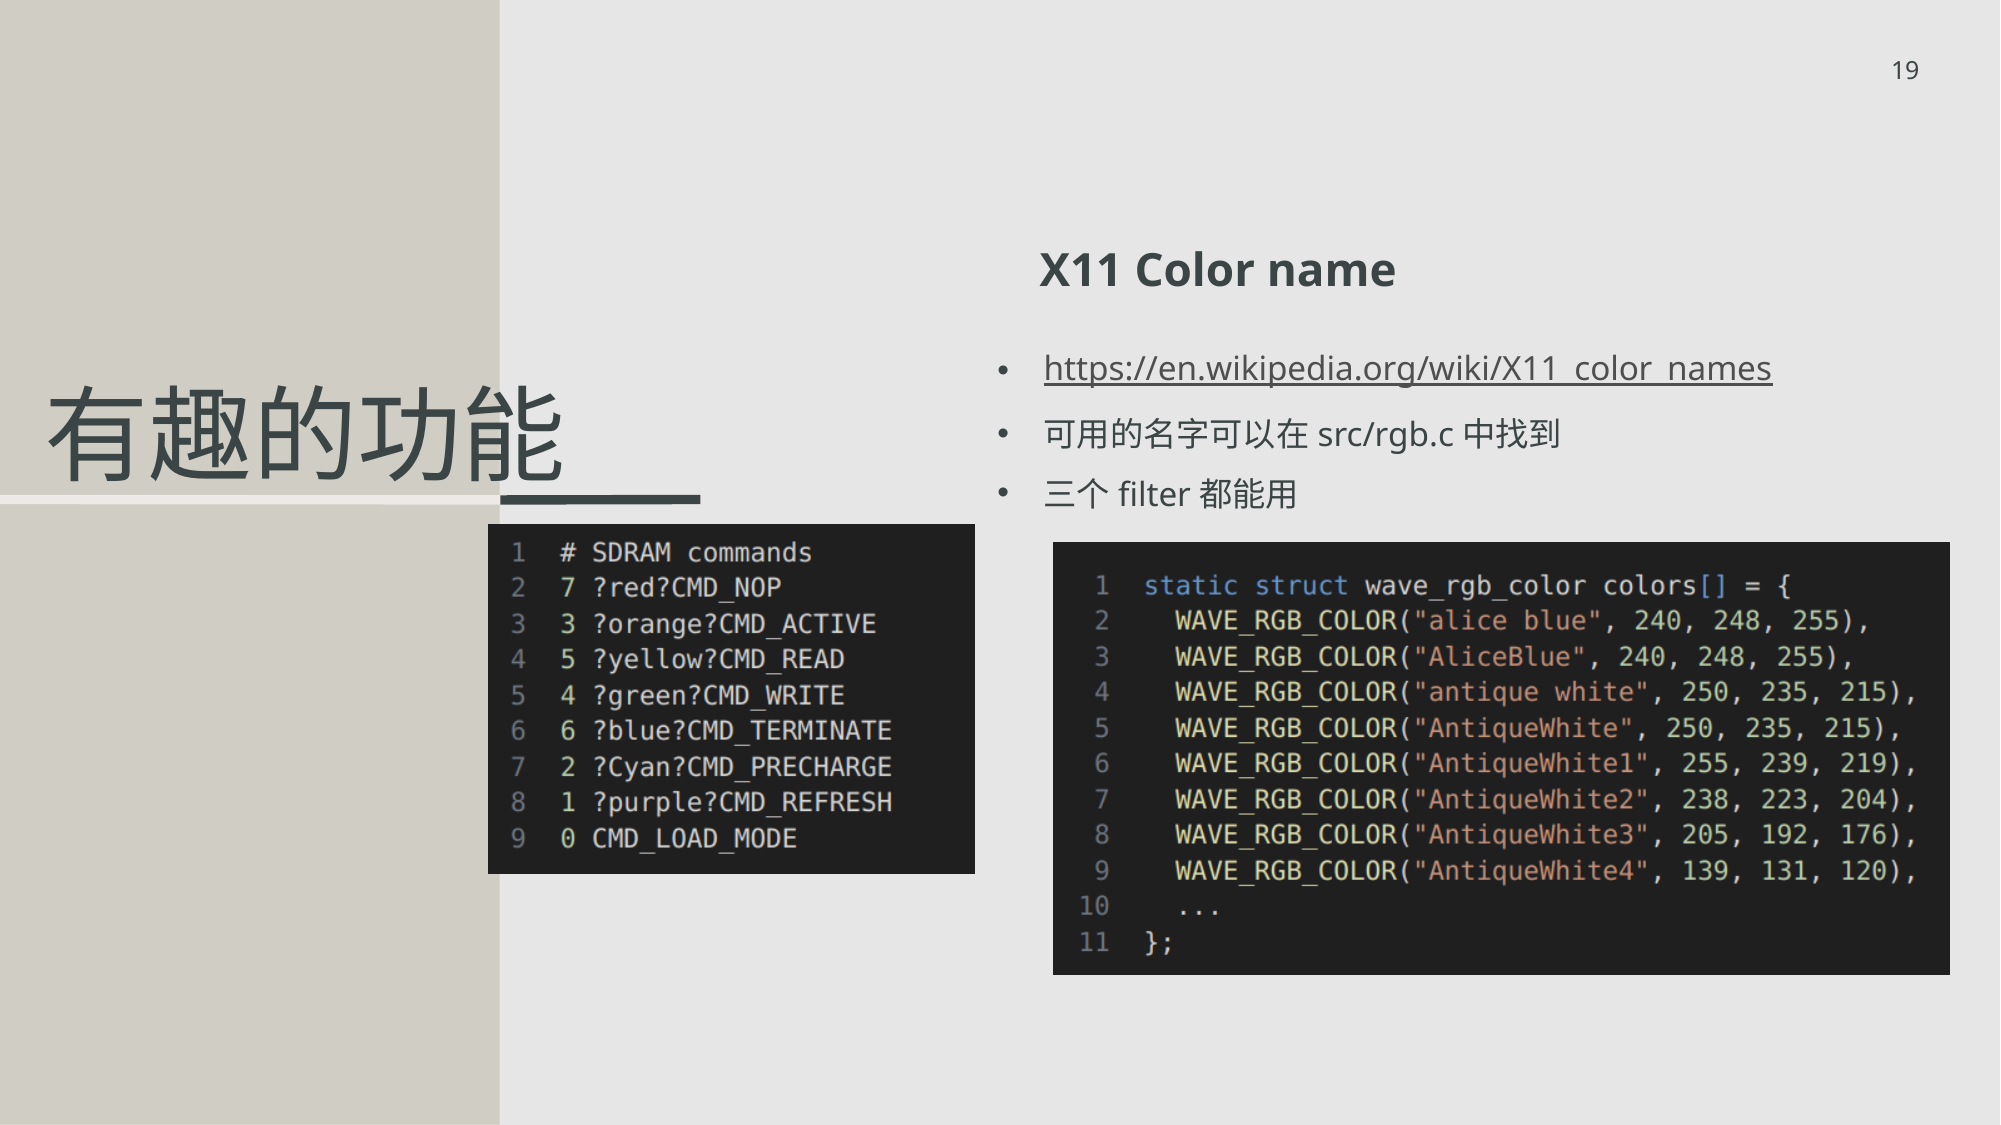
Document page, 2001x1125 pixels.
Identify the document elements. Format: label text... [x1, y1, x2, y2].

slide_number 1 [1660, 49, 1935, 95]
list X11 Color name [1024, 205, 1817, 286]
picture [1053, 542, 1950, 975]
text_box 有趣的功能 [30, 286, 825, 563]
picture [488, 524, 975, 874]
text_box https://en.wikipedia.org/wiki/X11_color_names 可用的名字可以在src/rgb.c中找到 三个filter都能用 [982, 317, 1972, 474]
